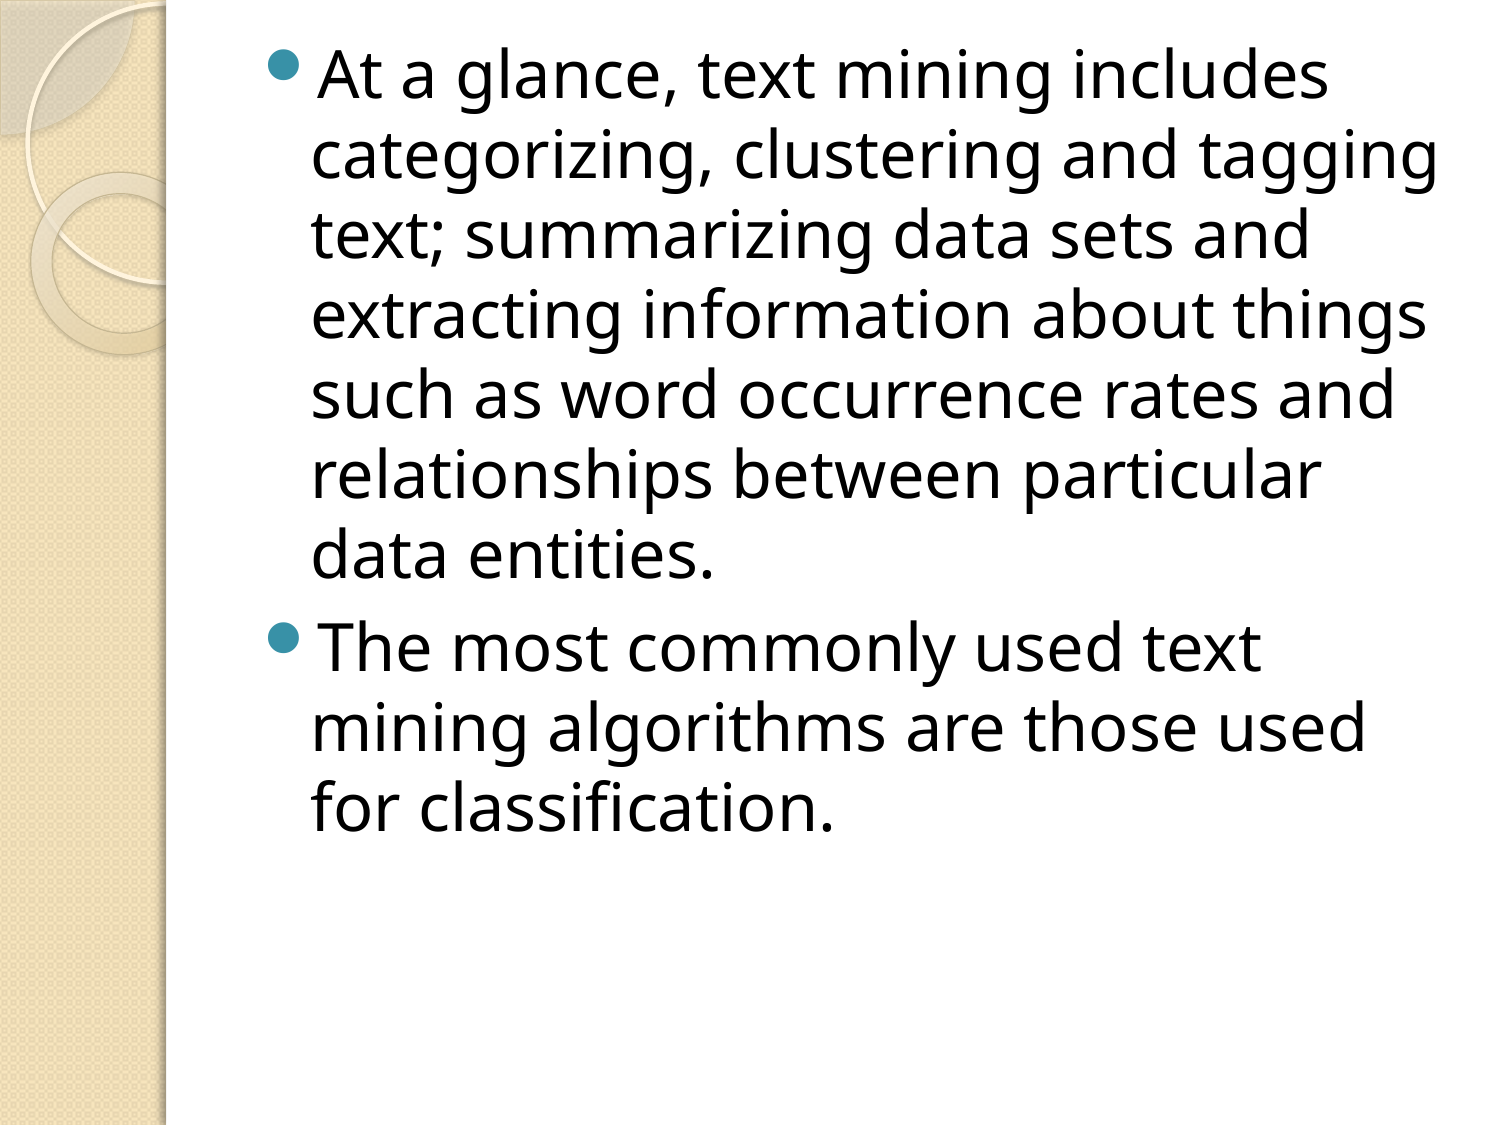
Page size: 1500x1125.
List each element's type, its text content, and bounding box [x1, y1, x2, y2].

list At a glance, text mining includes categorizing, clustering and tagging text; summarizing data sets and extracting information about things such as word occurrence rates and relationships between particular data entities. The most commonly used text mining algorithms are those used for classification. [235, 24, 1466, 1025]
